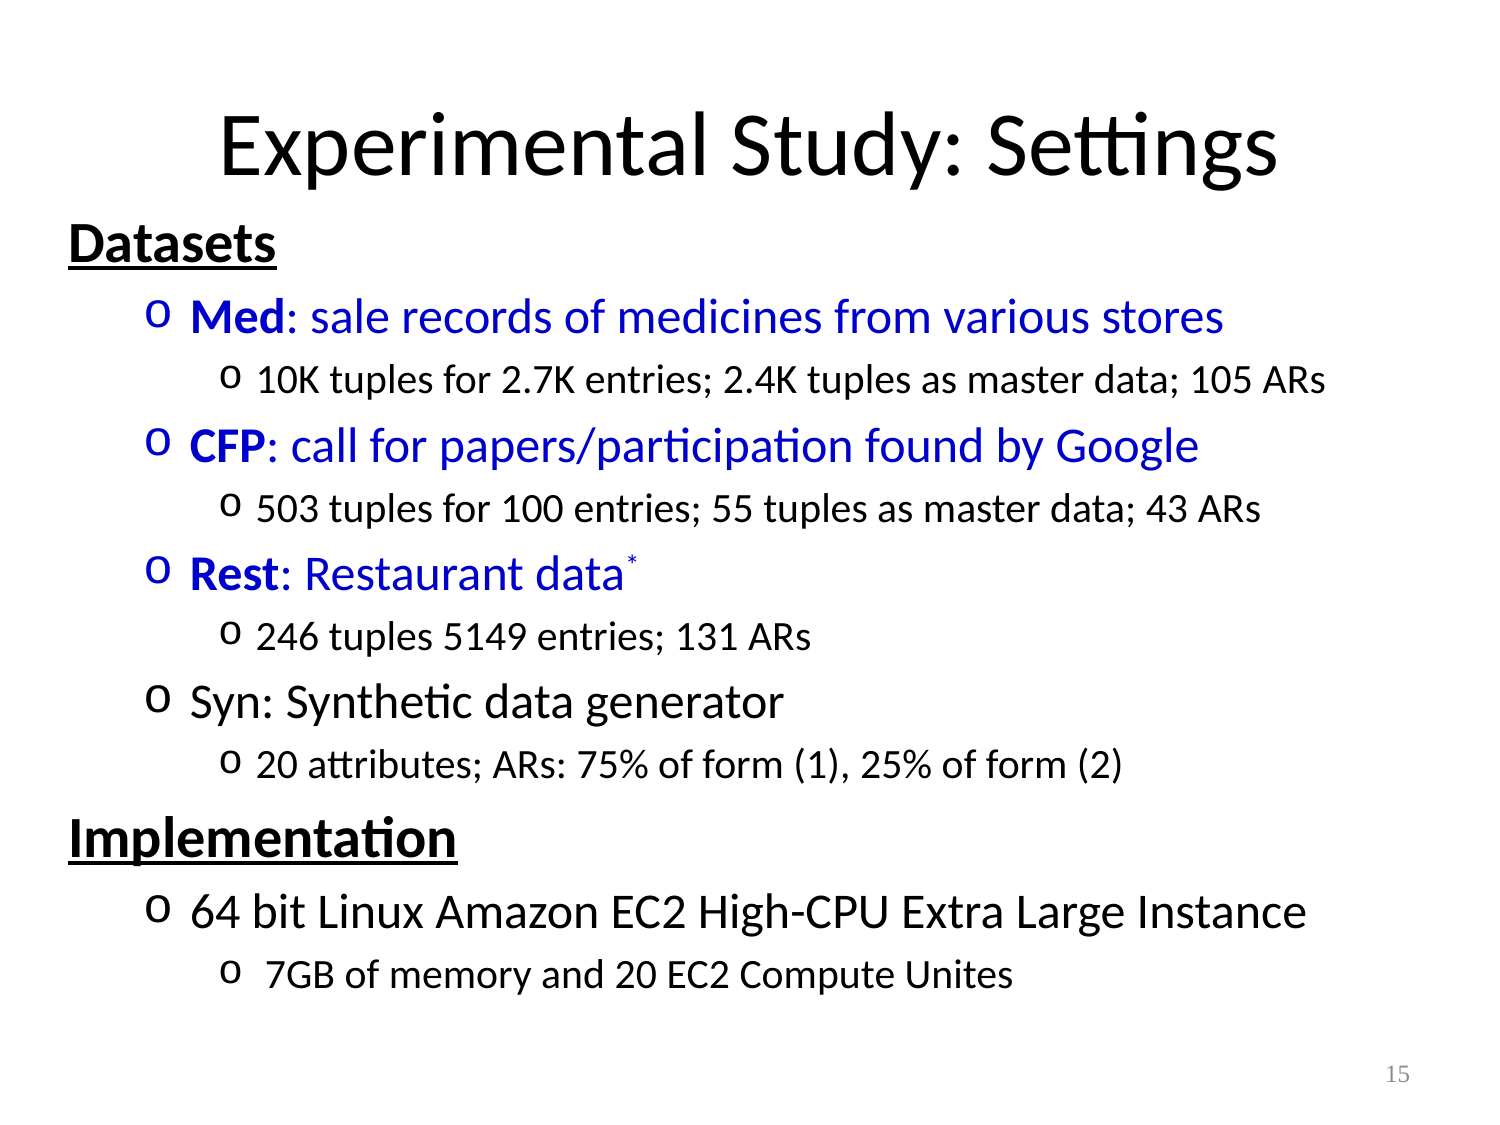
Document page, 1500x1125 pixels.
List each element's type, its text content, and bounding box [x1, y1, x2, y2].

slide_number 15 [1074, 1042, 1425, 1103]
title Experimental Study: Settings [75, 45, 1425, 196]
list Datasets Med: sale records of medicines from various stores 10K tuples for 2.7K entries; 2.4K tuples as master data; 105 ARs CFP: call for papers/participation found by Google 503 tuples for 100 entries; 55 tuples as master data; 43 ARs Rest: Restaurant data* 246 tuples 5149 entries; 131 ARs Syn: Synthetic data generator 20 attributes; ARs: 75% of form (1), 25% of form (2) Implementation 64 bit Linux Amazon EC2 High-CPU Extra Large Instance 7GB of memory and 20 EC2 Compute Unites [53, 196, 1500, 929]
